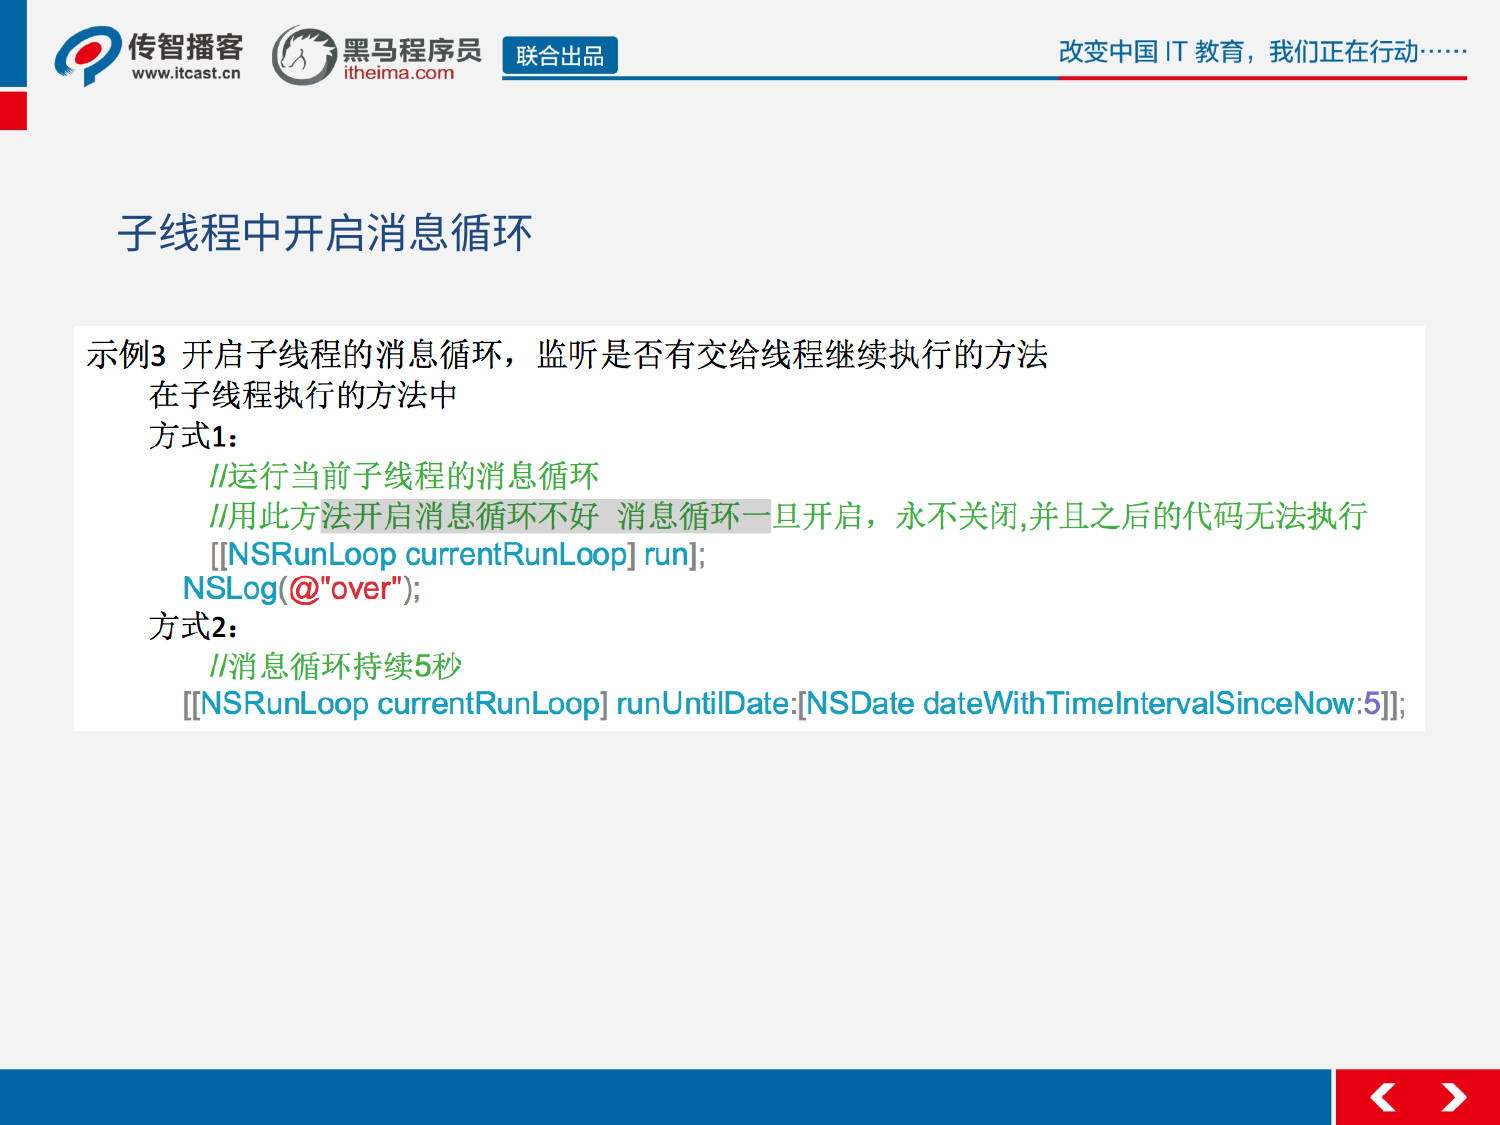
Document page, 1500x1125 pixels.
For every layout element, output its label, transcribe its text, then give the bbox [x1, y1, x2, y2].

picture [0, 0, 1500, 1125]
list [74, 325, 1426, 731]
title 子线程中开启消息循环 [70, 196, 580, 268]
